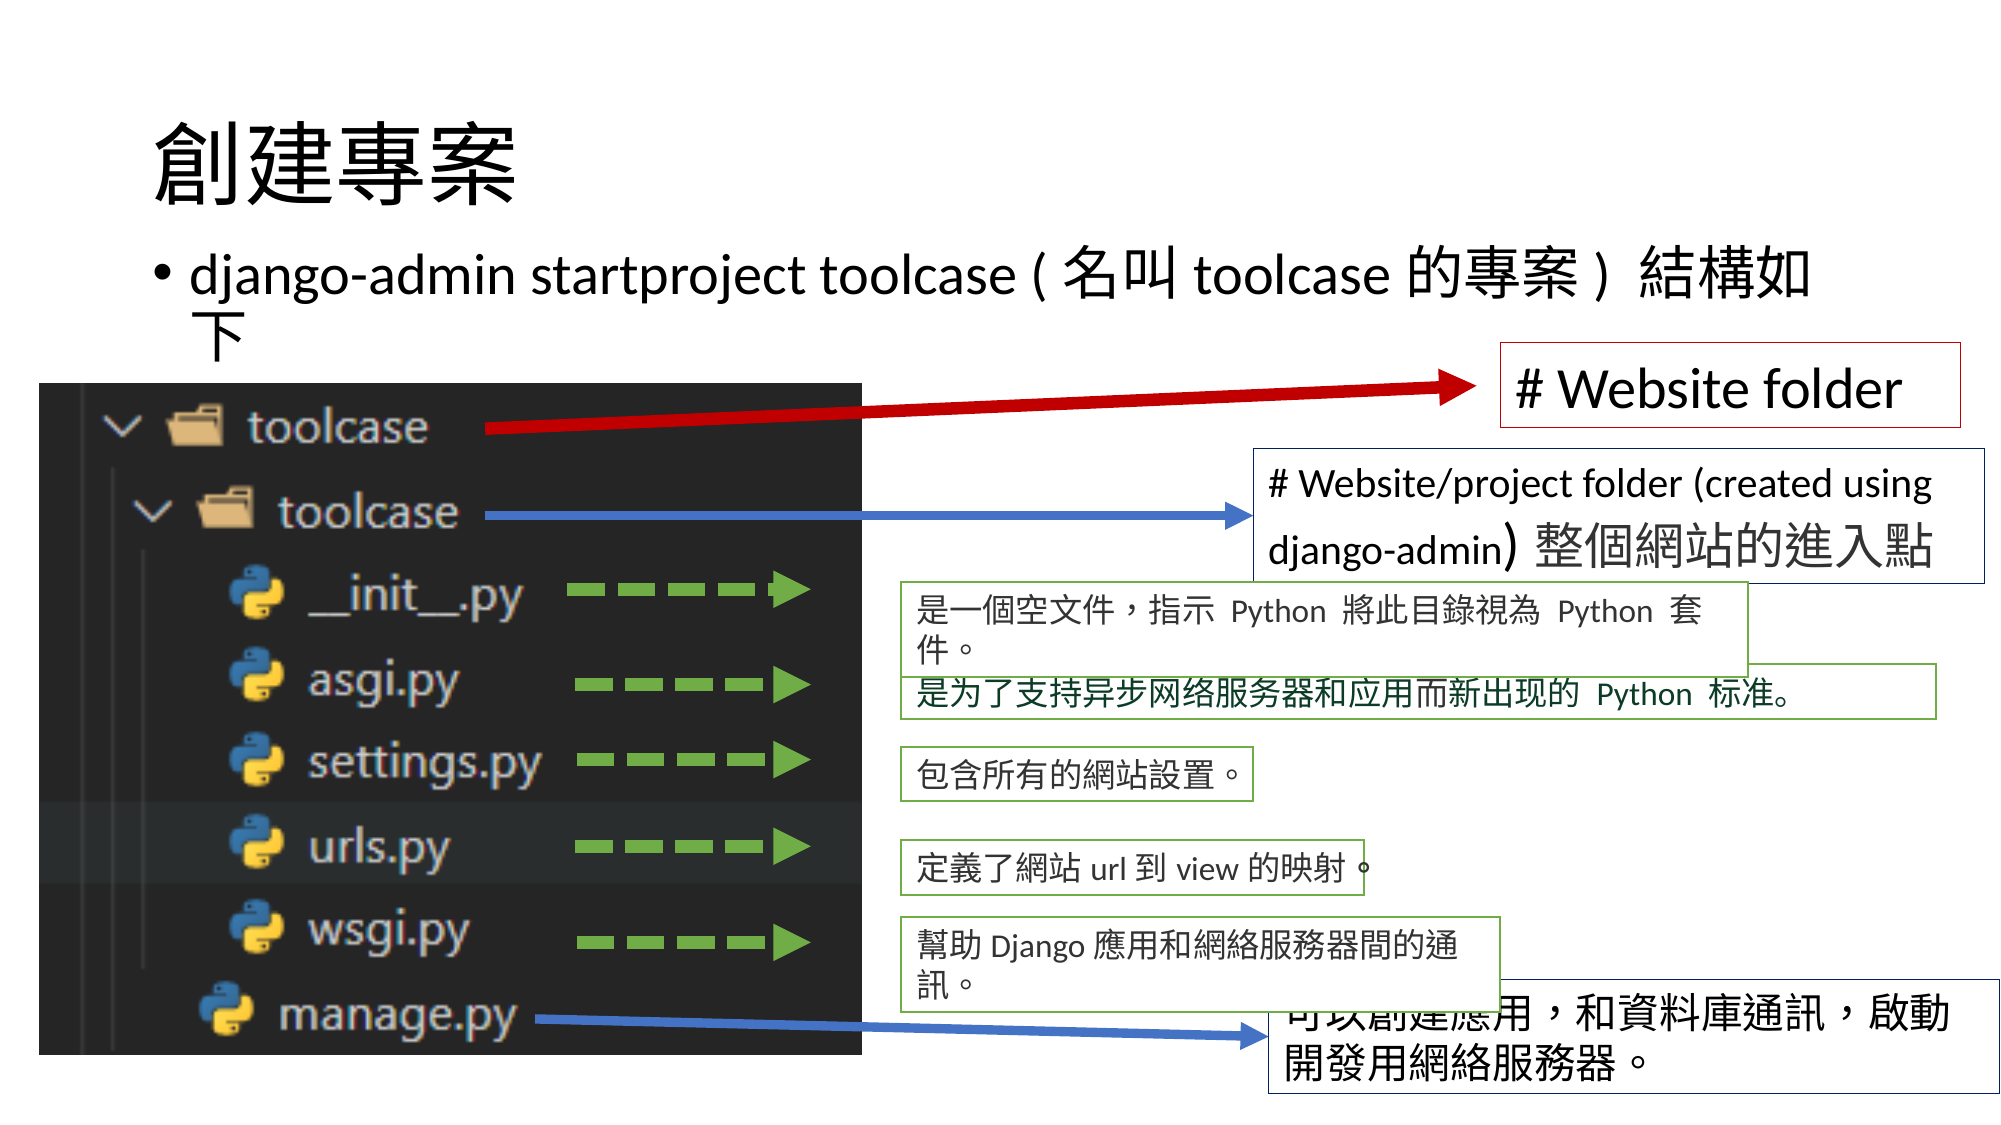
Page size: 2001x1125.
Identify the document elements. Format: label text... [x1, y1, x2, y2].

text_box # Website/project folder (created using django-admin)整個網站的進入點 [1253, 448, 1985, 584]
text_box 是一個空文件，指示 Python 將此目錄視為 Python 套件。 [900, 581, 1749, 678]
list django-admin startproject toolcase (名叫toolcase的專案) 結構如下 [862, 517, 1863, 951]
text_box 幫助Django應用和網絡服務器間的通訊。 [900, 916, 1501, 1013]
text_box 包含所有的網站設置。 [900, 746, 1254, 802]
text_box # Website folder [1500, 342, 1961, 428]
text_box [485, 385, 1477, 429]
text_box 是为了支持异步网络服务器和应用而新出现的 Python 标准。 [900, 663, 1937, 720]
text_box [535, 1018, 1269, 1038]
picture [39, 383, 862, 1055]
text_box 定義了網站url到view的映射。 [900, 839, 1365, 896]
list django-admin startproject toolcase (名叫toolcase的專案) 結構如下 [137, 236, 1863, 514]
text_box 可以創建應用，和資料庫通訊，啟動開發用網絡服務器。 [1268, 979, 2000, 1094]
title 創建專案 [137, 59, 1863, 236]
